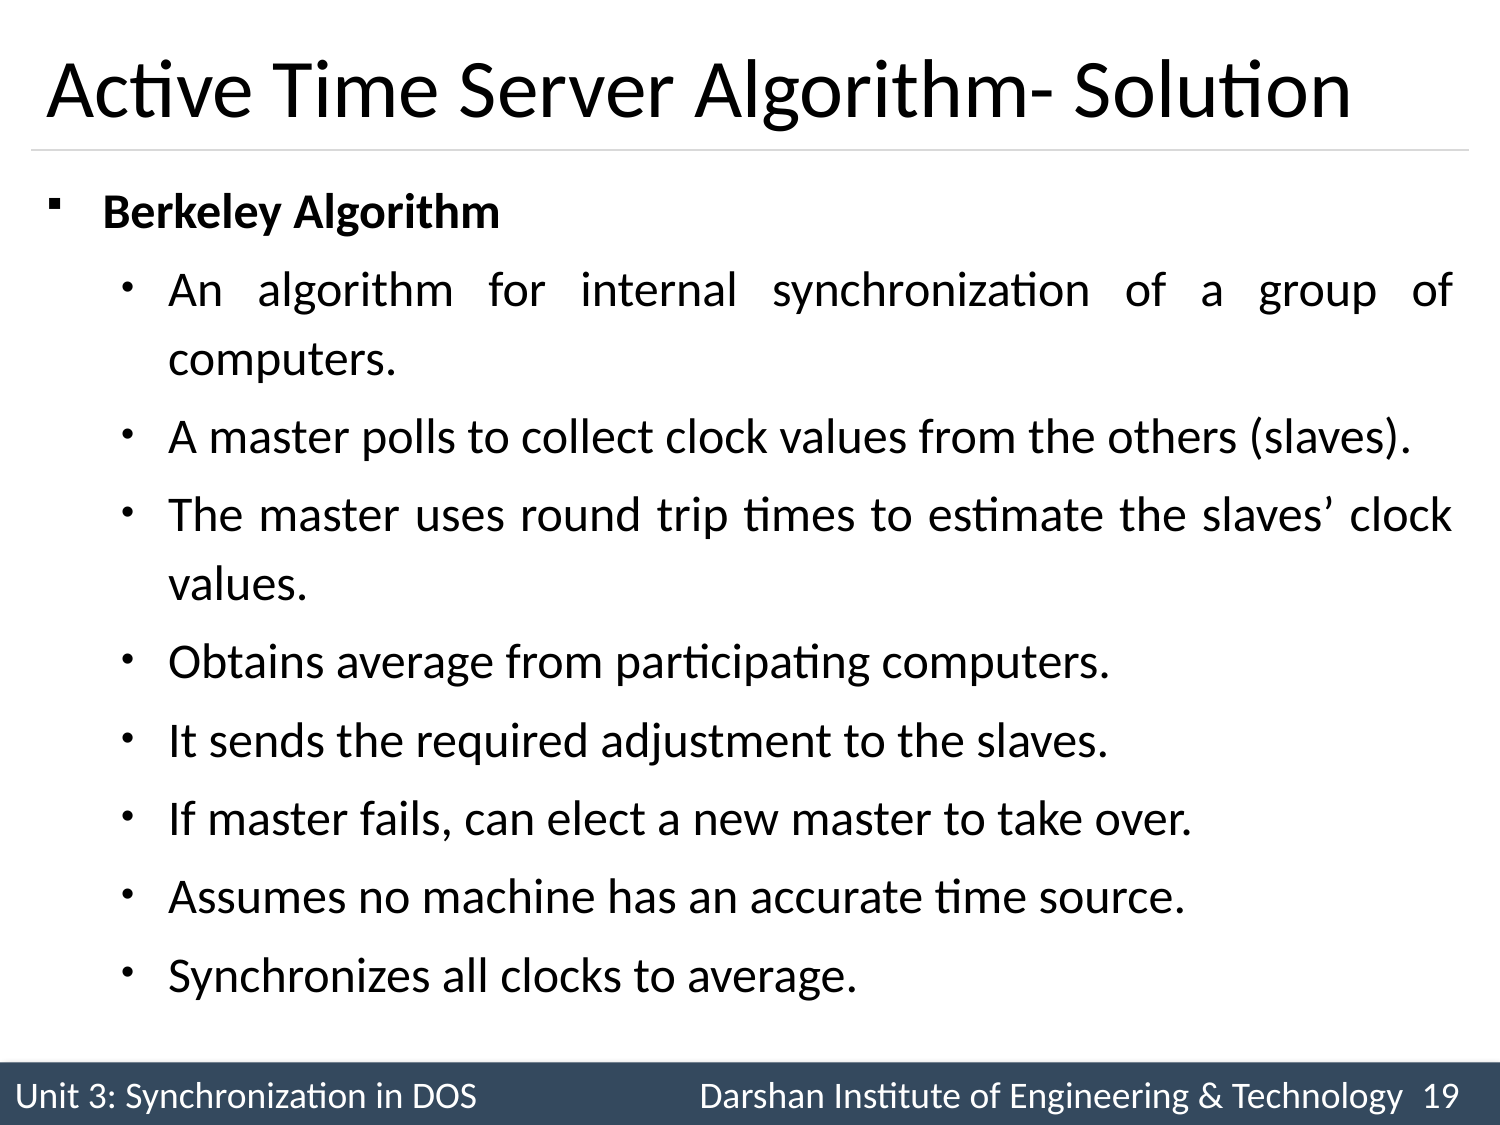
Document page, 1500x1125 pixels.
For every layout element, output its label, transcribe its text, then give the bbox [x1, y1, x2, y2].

list Berkeley Algorithm An algorithm for internal synchronization of a group of computers. A master polls to collect clock values from the others (slaves). The master uses round trip times to estimate the slaves’ clock values. Obtains average from participating computers. It sends the required adjustment to the slaves. If master fails, can elect a new master to take over. Assumes no machine has an accurate time source. Synchronizes all clocks to average. [31, 162, 1469, 1038]
title Active Time Server Algorithm- Solution [31, 17, 1469, 150]
